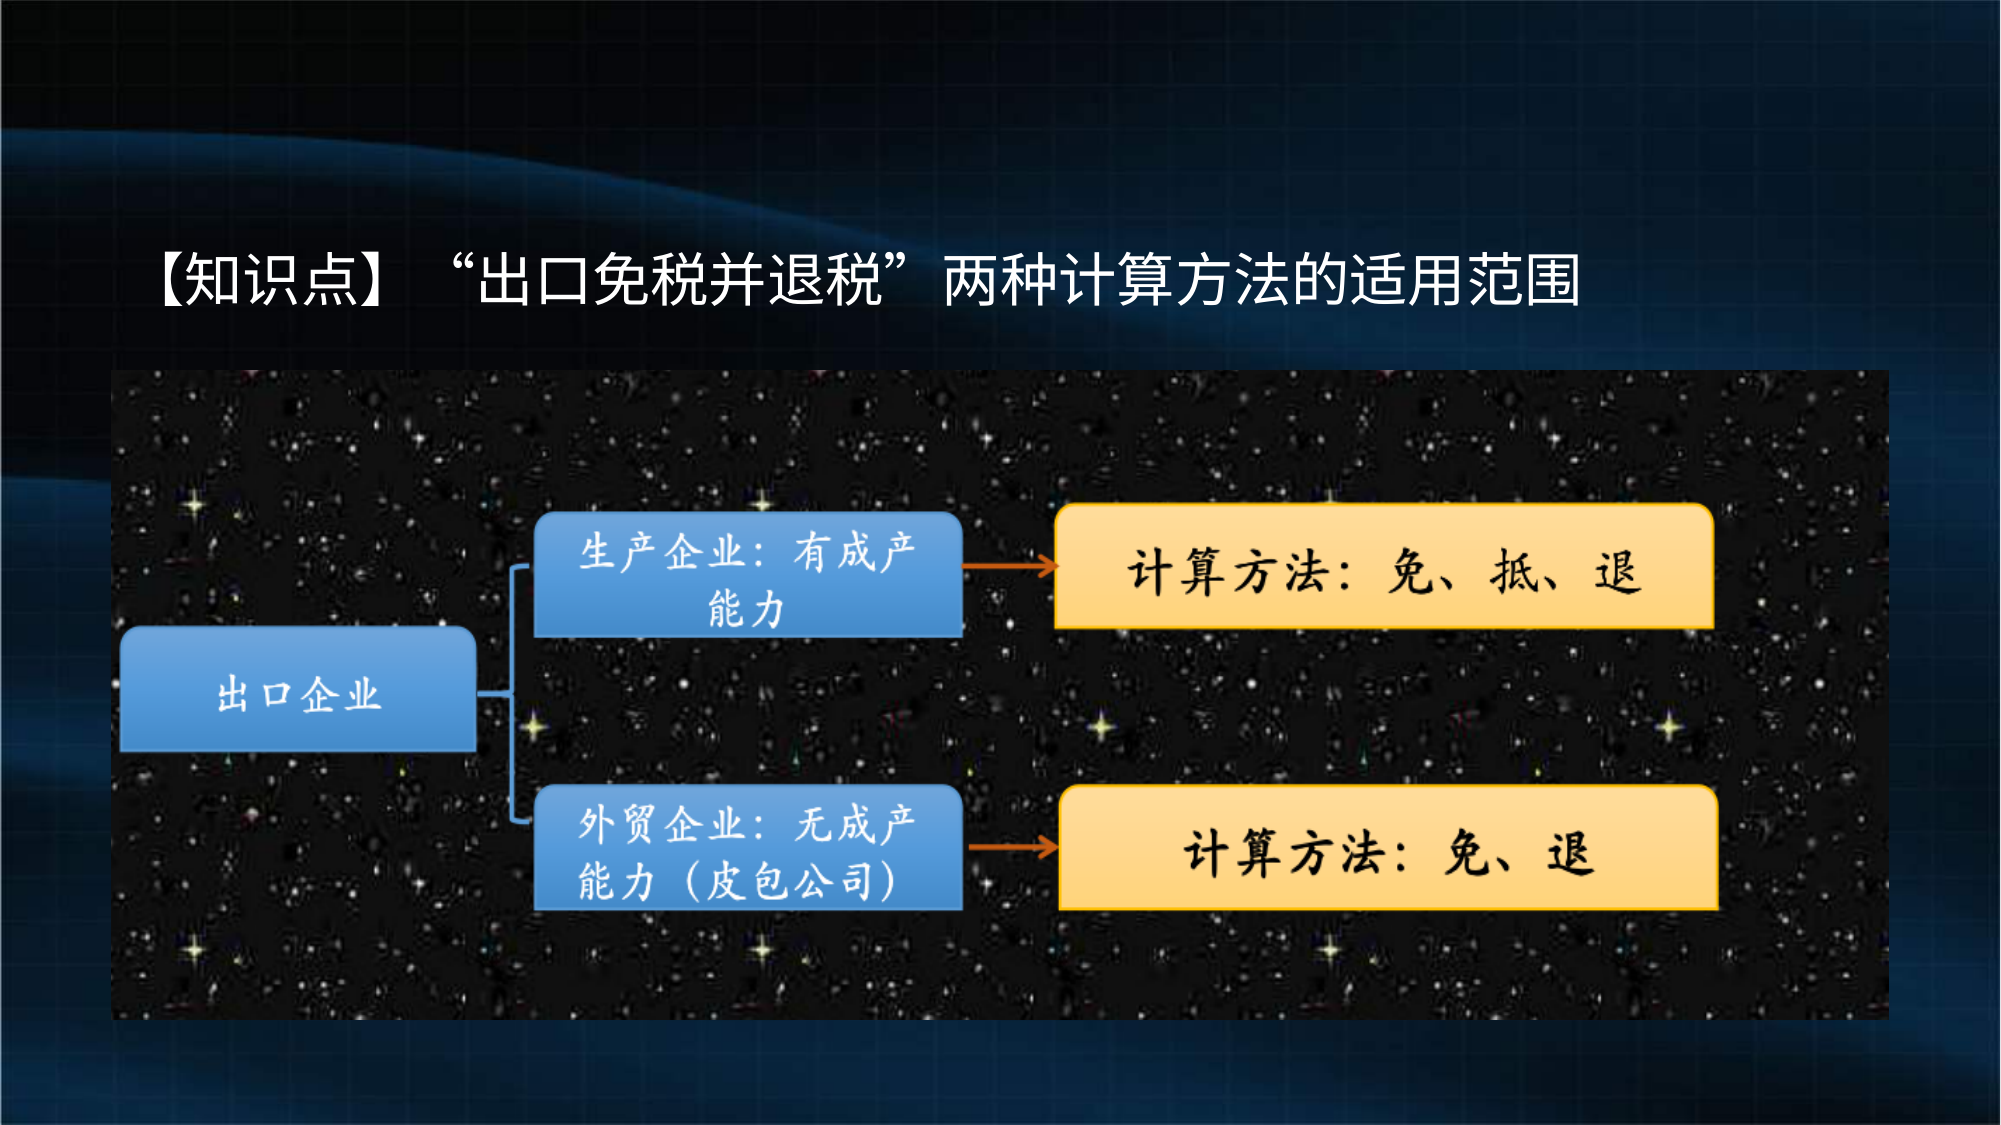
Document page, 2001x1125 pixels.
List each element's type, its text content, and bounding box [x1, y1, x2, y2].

picture [0, 0, 2001, 1125]
text_box 【知识点】“出口免税并退税”两种计算方法的适用范围 [111, 235, 1679, 321]
